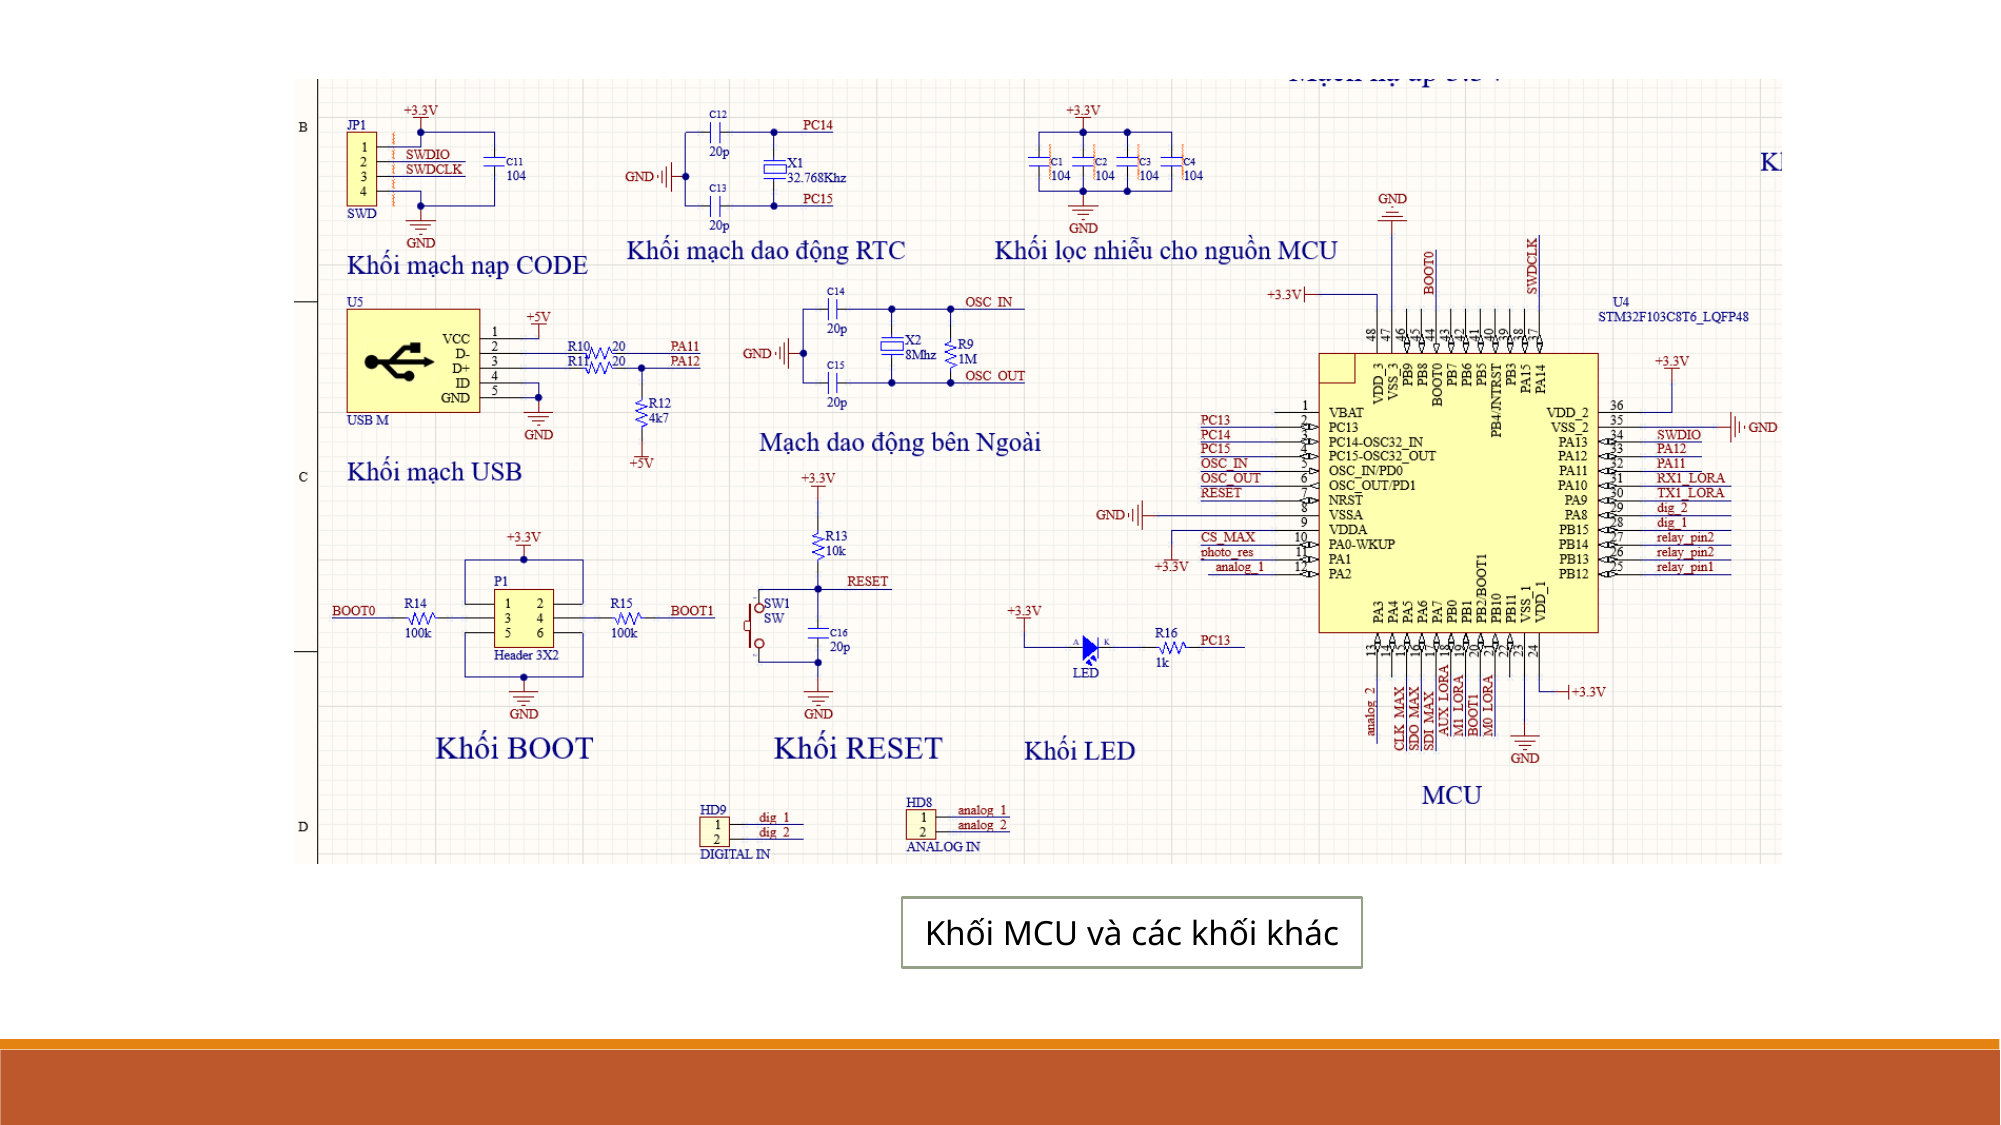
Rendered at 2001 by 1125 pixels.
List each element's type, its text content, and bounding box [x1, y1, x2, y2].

picture [293, 78, 1782, 864]
text_box Khối MCU và các khối khác [901, 896, 1363, 969]
